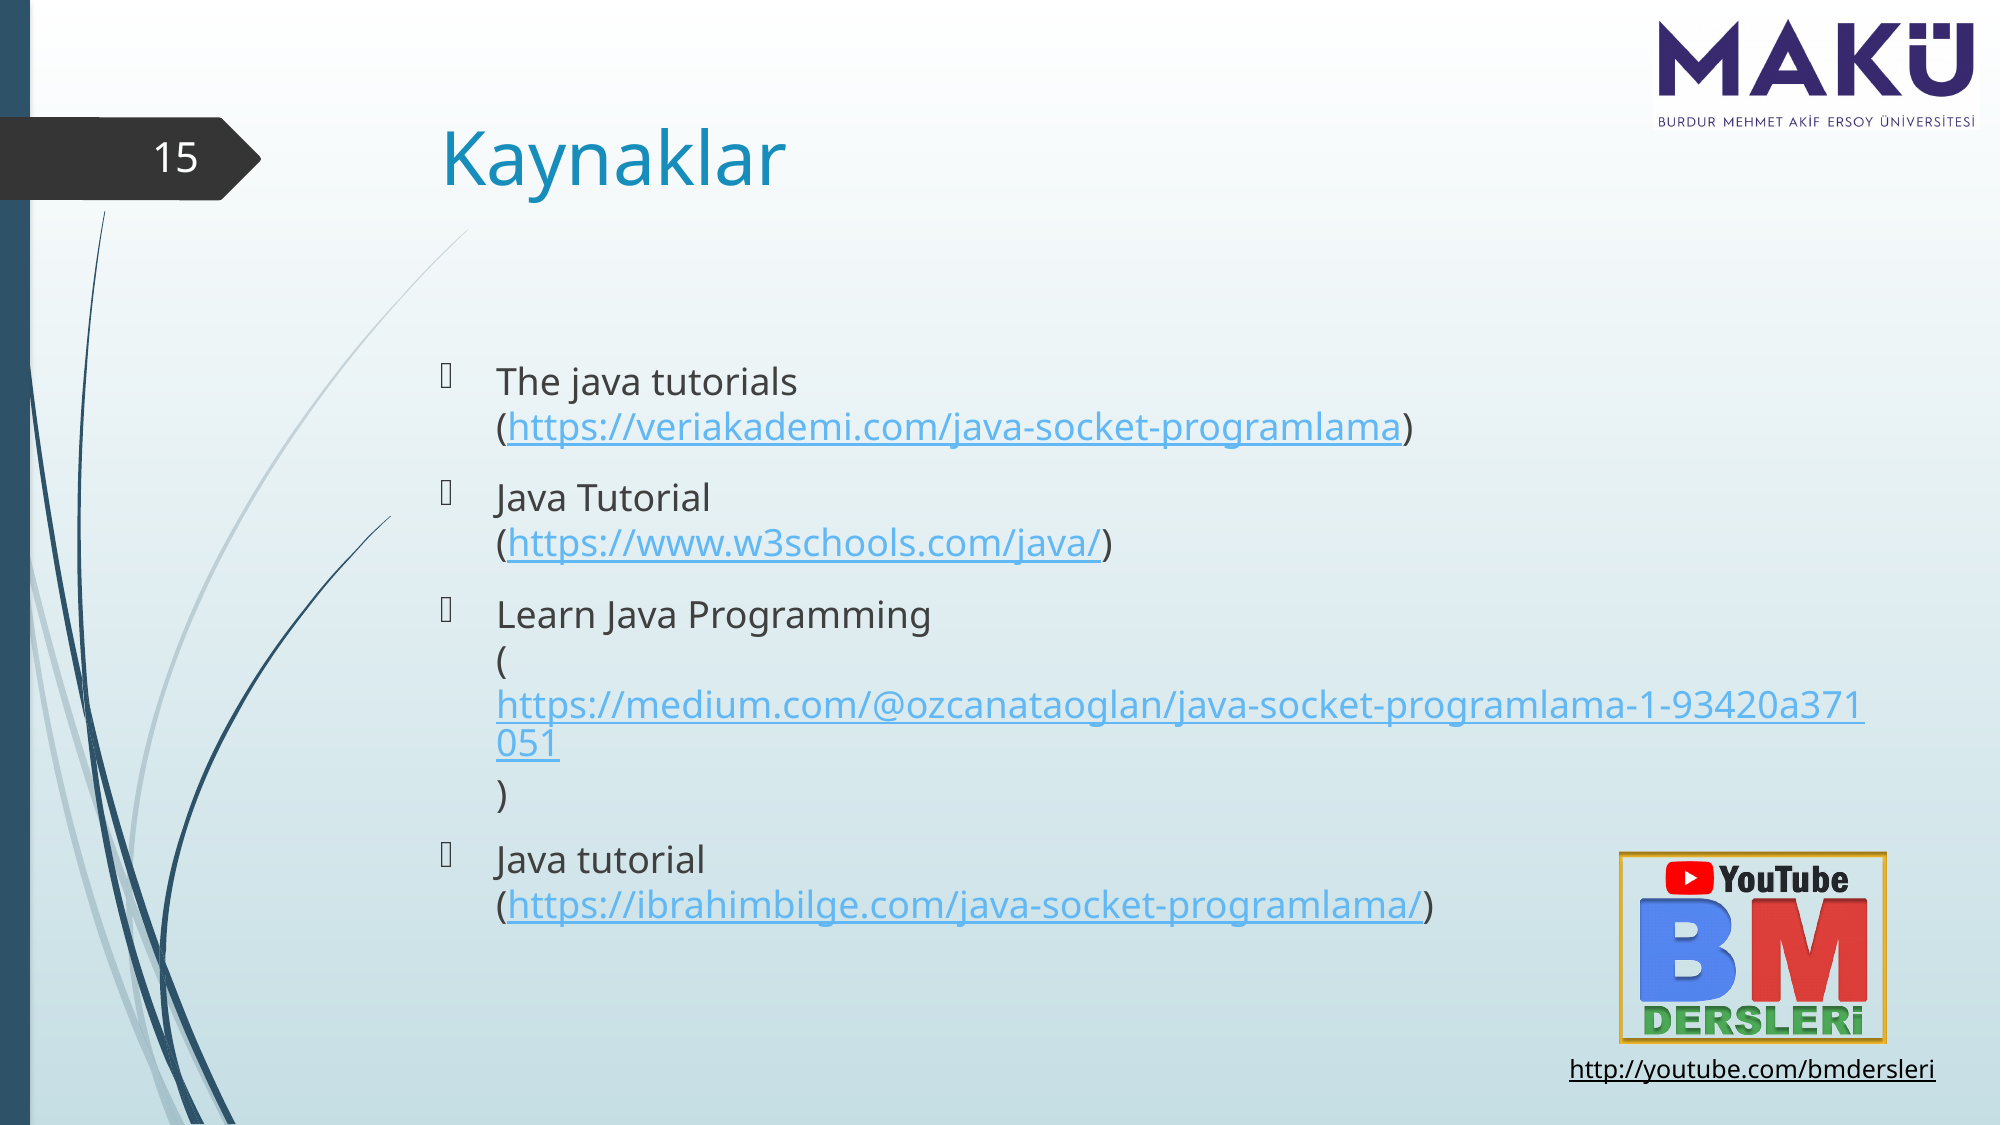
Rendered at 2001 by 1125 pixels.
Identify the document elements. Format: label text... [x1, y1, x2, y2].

picture [1606, 812, 1899, 1081]
picture [1652, 16, 1981, 130]
text_box http://youtube.com/bmdersleri [1525, 1045, 1981, 1095]
list The java tutorials (https://veriakademi.com/java-socket-programlama) Java Tutorial (https://www.w3schools.com/java/) Learn Java Programming (https://medium.com/@ozcanataoglan/java-socket-programlama-1-93420a371051) Java tutorial (https://ibrahimbilge.com/java-socket-programlama/) [424, 350, 1888, 970]
title Kaynaklar [425, 102, 1888, 313]
slide_number 15 [87, 129, 216, 190]
